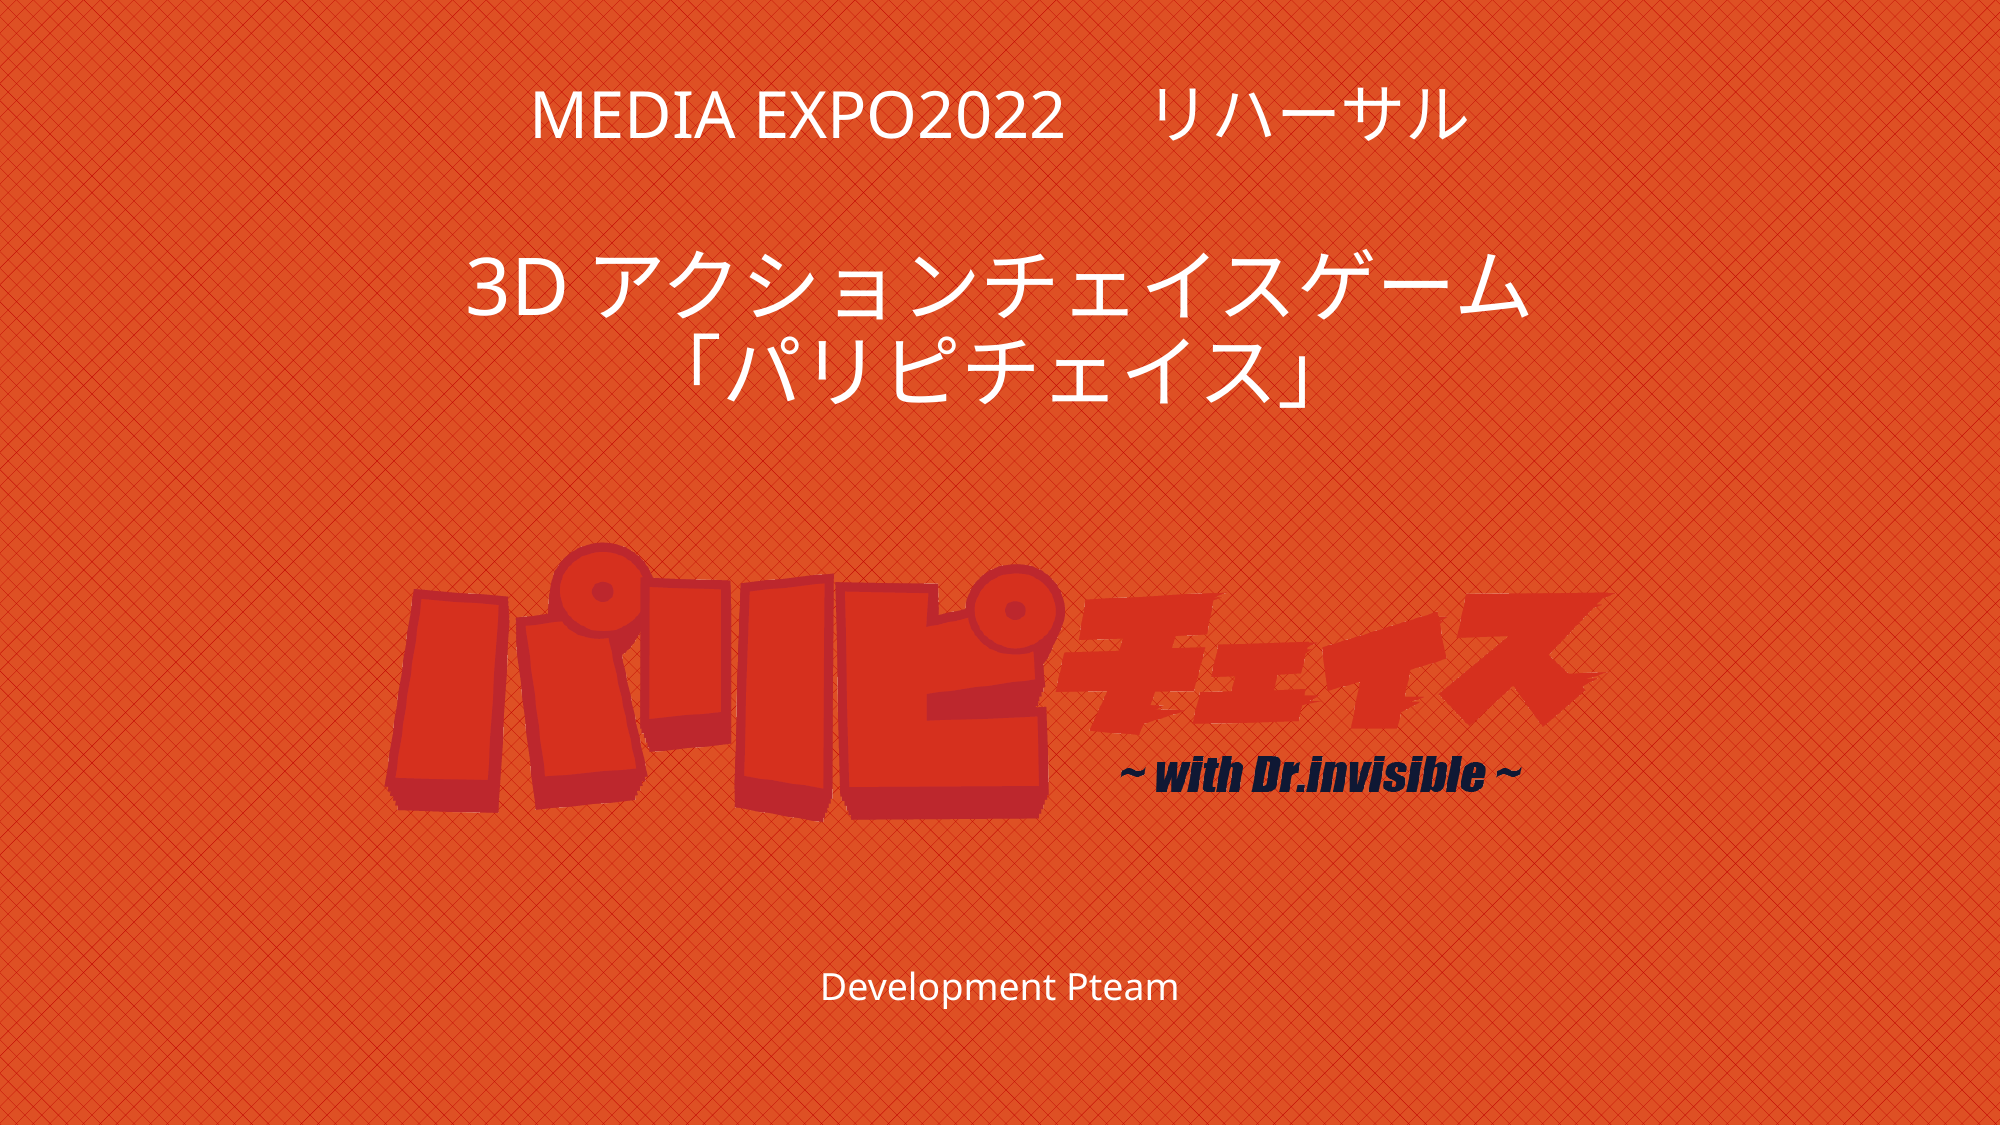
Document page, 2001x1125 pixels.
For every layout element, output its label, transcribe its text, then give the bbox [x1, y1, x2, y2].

picture [384, 542, 1616, 822]
text_box Development Pteam [41, 958, 1959, 1125]
title MEDIA EXPO2022 リハーサル 3Dアクションチェイスゲーム 「パリピチェイス」 [41, 70, 1959, 625]
